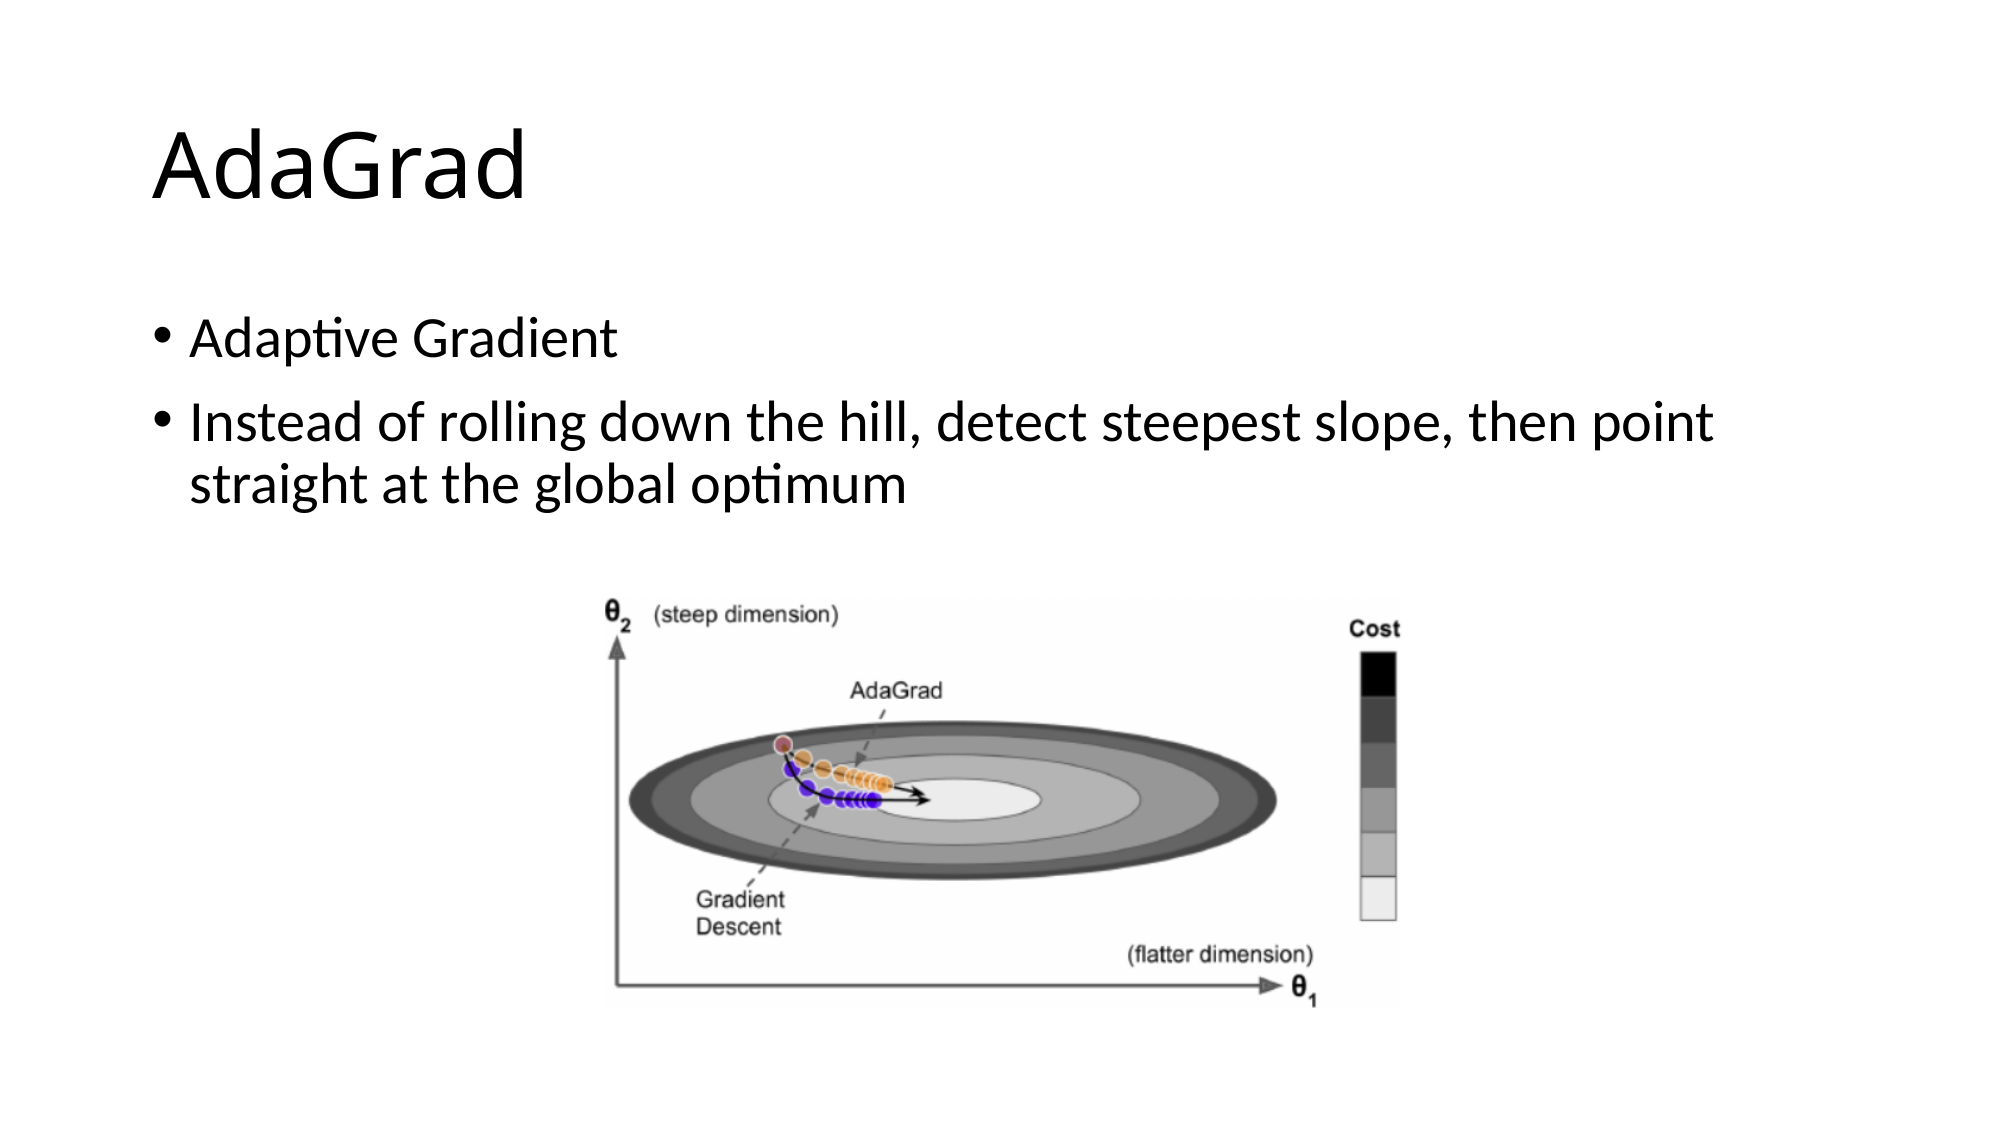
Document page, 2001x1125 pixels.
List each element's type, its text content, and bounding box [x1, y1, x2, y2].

picture [584, 586, 1415, 1014]
list Adaptive Gradient Instead of rolling down the hill, detect steepest slope, then point straight at the global optimum [137, 299, 1863, 1014]
title AdaGrad [137, 59, 1863, 278]
